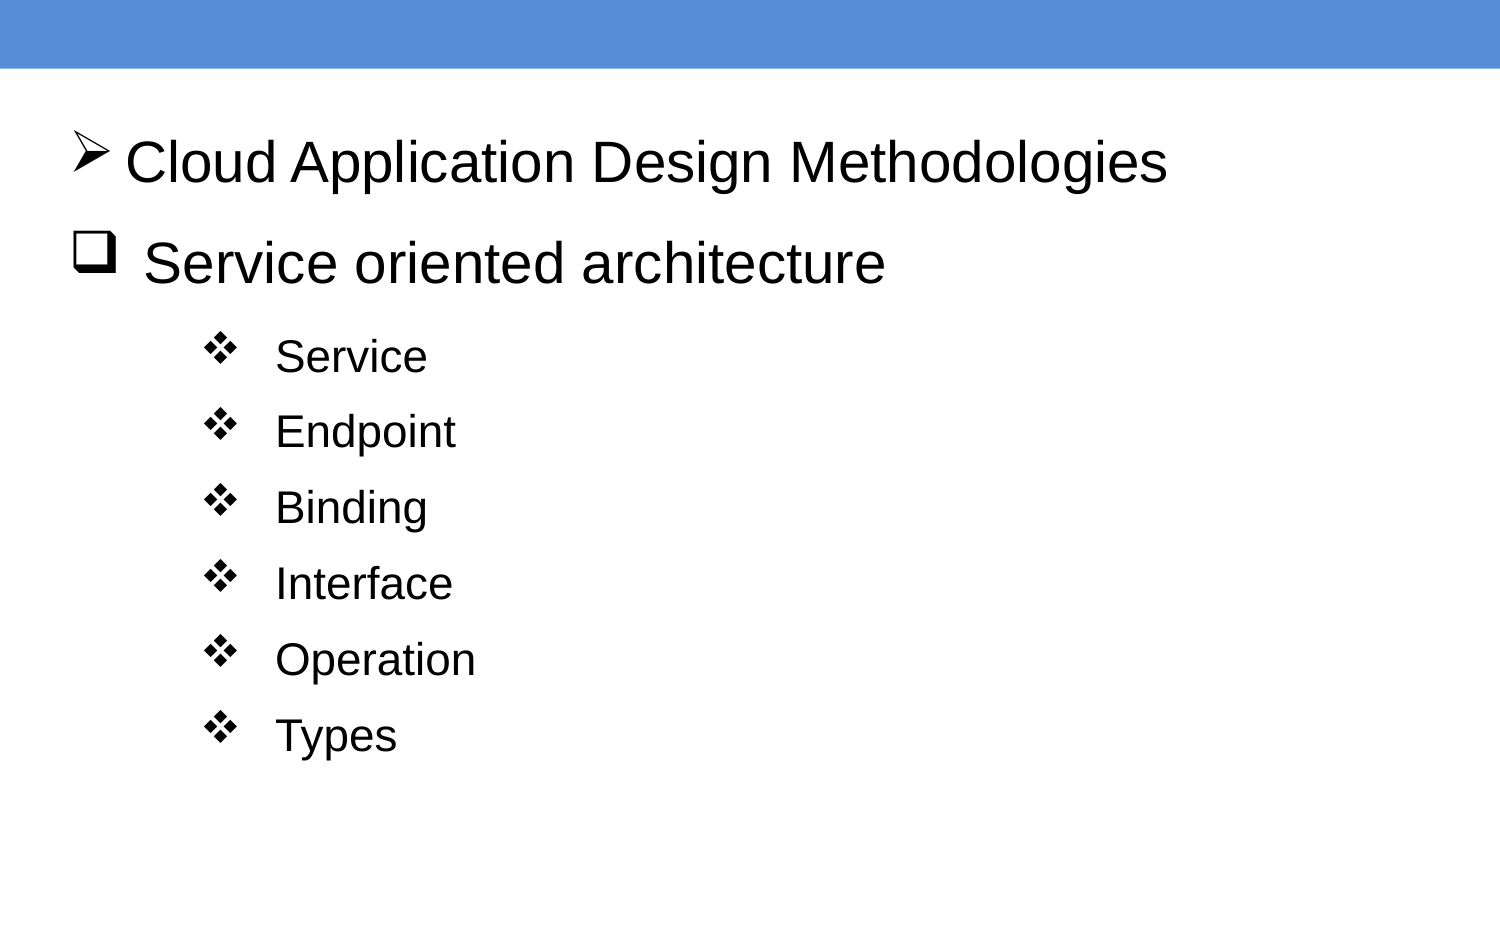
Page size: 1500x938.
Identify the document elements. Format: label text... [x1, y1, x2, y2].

text_box [0, 0, 1500, 69]
text_box Cloud Application Design Methodologies Service oriented architecture Service Endpoint Binding Interface Operation Types [54, 116, 1414, 768]
